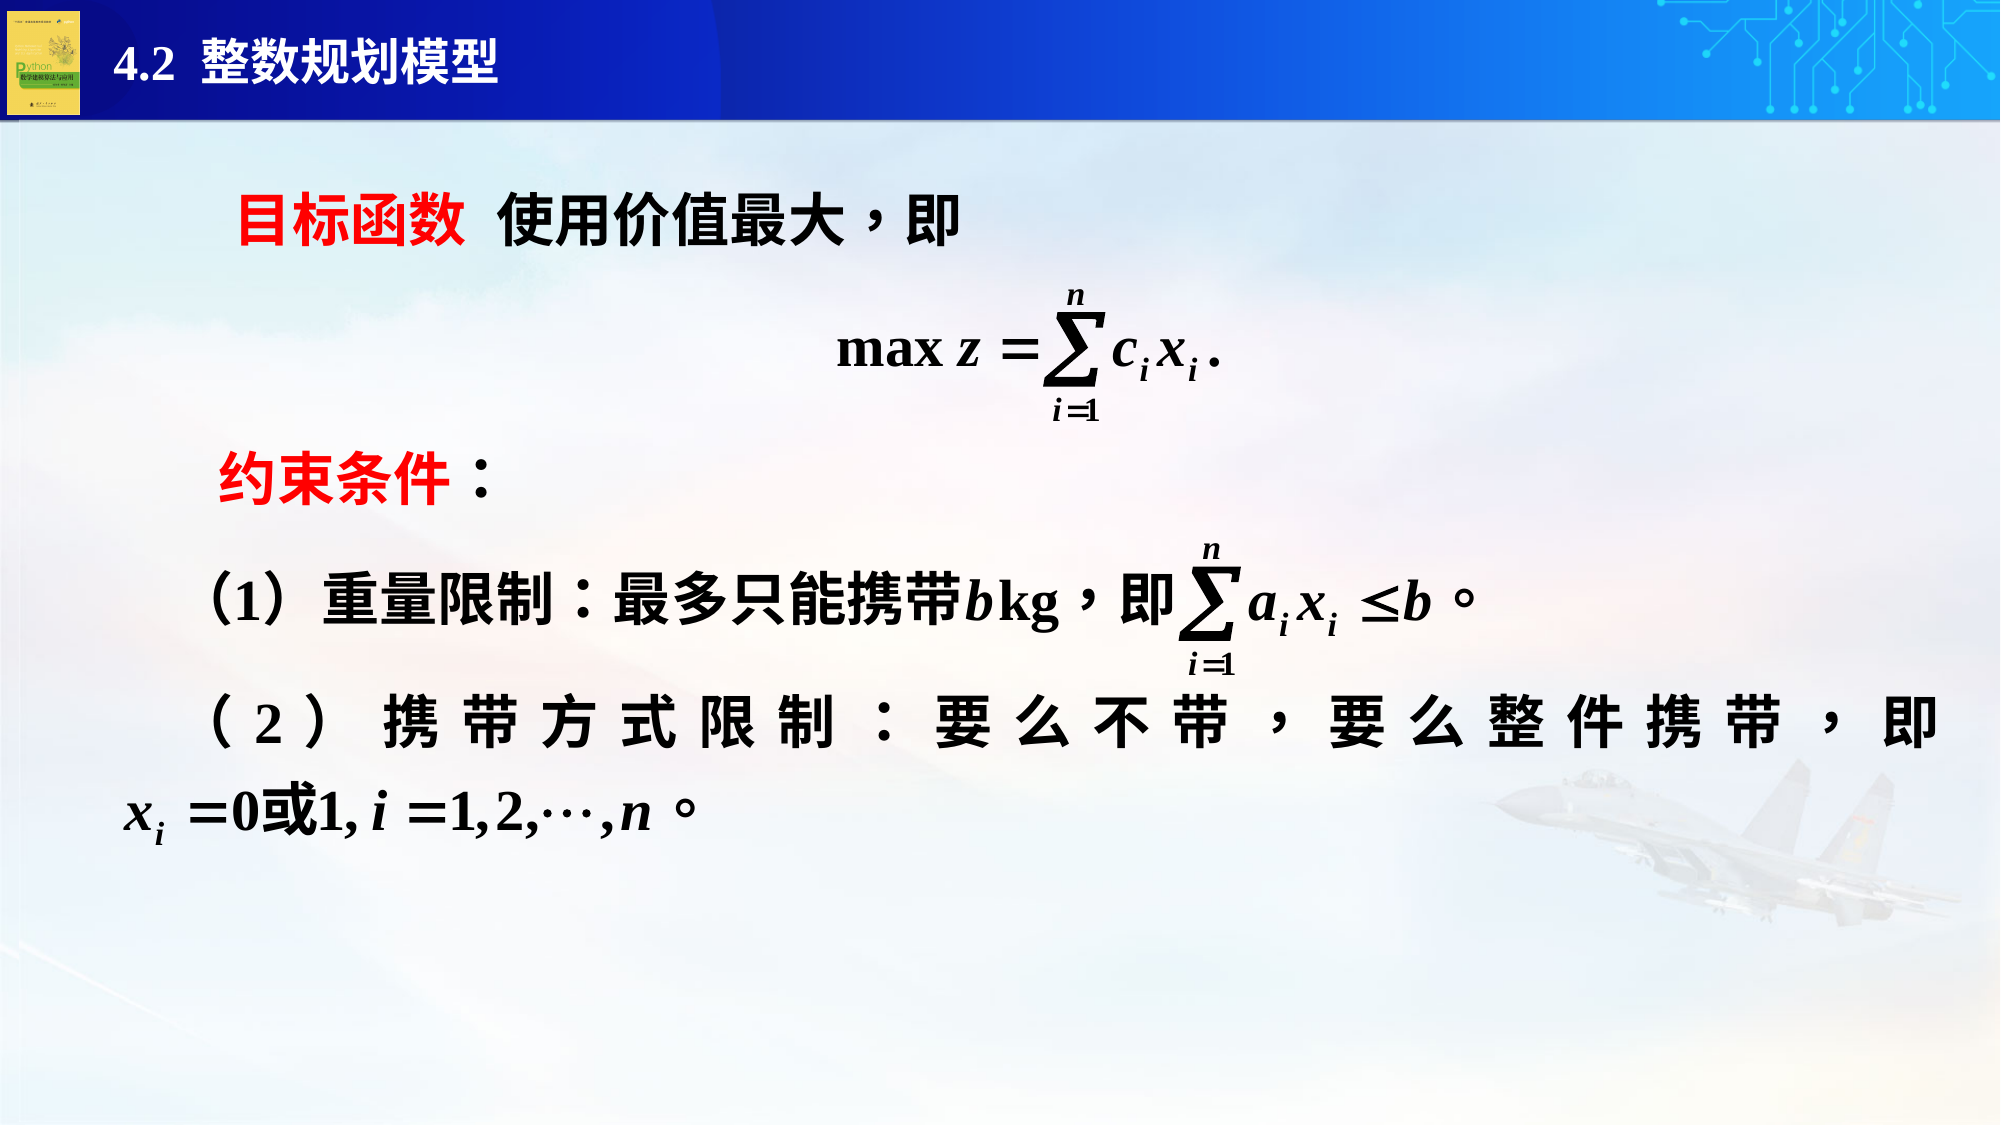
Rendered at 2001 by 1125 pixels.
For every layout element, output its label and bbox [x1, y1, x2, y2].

text_box [116, 172, 1939, 1070]
picture [0, 0, 2001, 1125]
